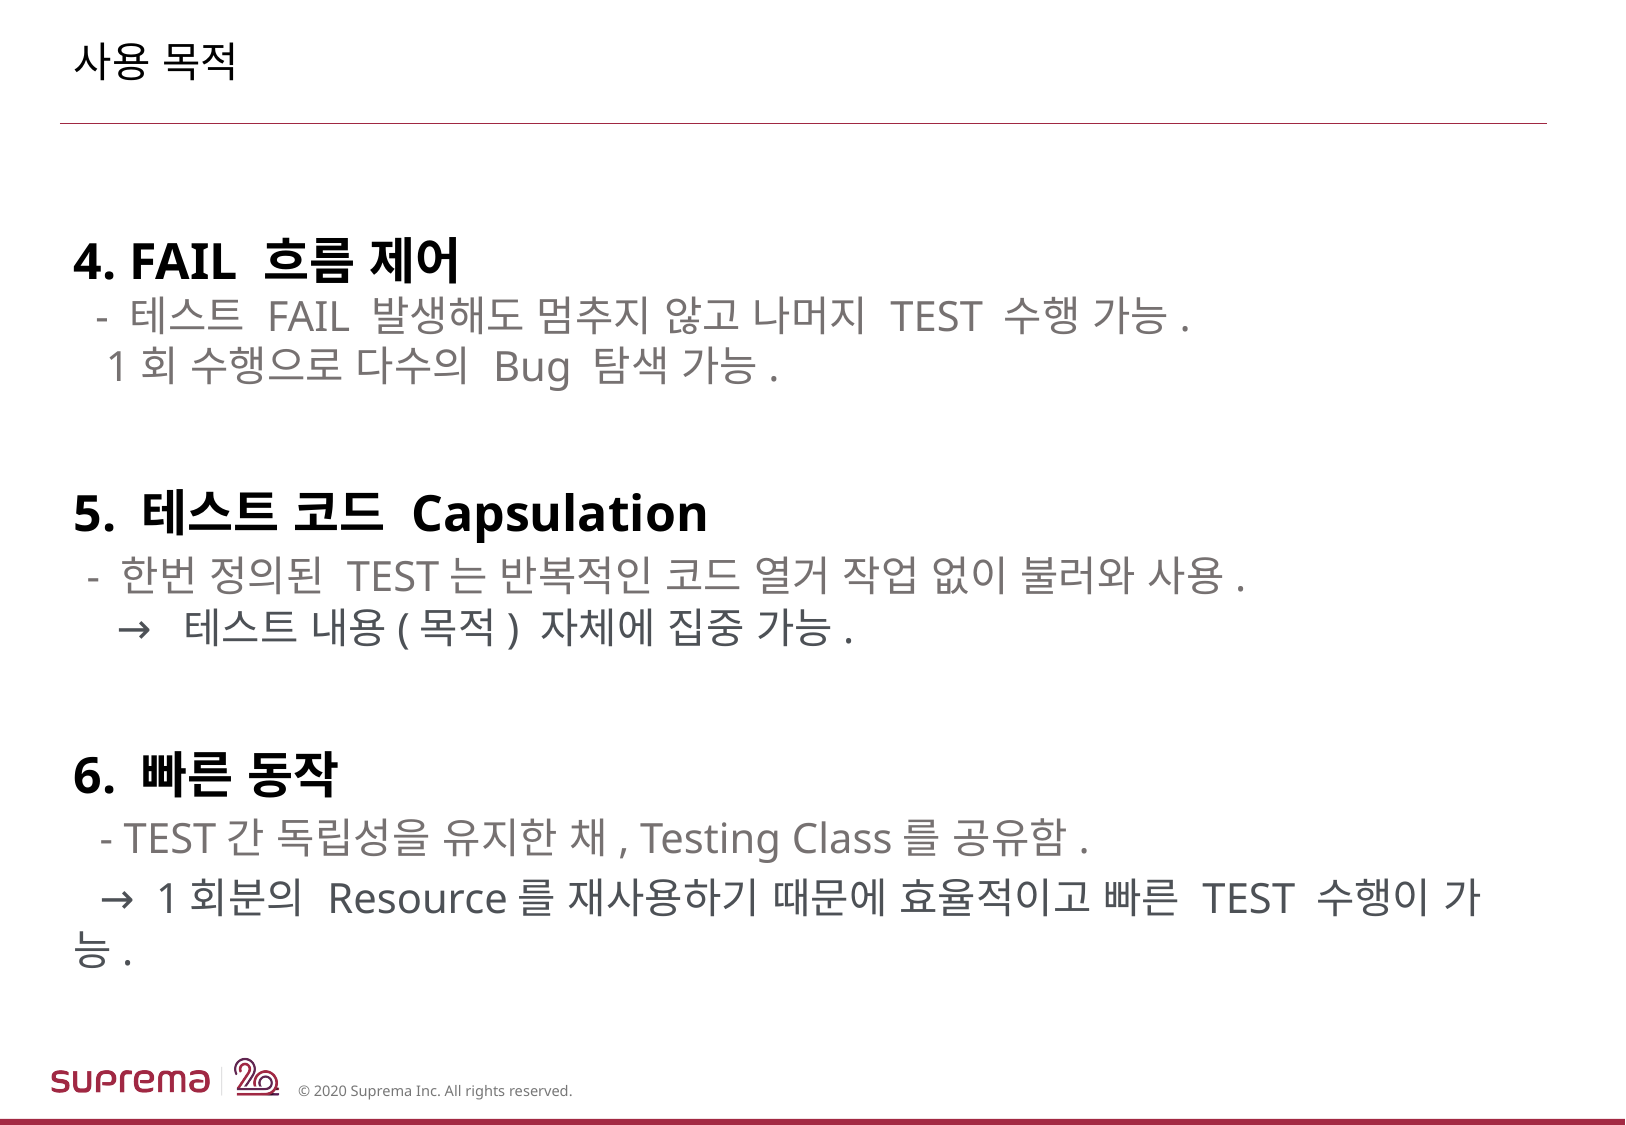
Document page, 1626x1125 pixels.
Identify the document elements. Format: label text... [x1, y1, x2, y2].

list 4. FAIL 흐름 제어 - 테스트 FAIL 발생해도 멈추지 않고 나머지 TEST 수행 가능. 1회 수행으로 다수의 Bug 탐색 가능. 5. 테스트 코드 Capsulation - 한번 정의된 TEST는 반복적인 코드 열거 작업 없이 불러와 사용. → 테스트 내용(목적) 자체에 집중 가능. 6. 빠른 동작 - TEST간 독립성을 유지한 채, Testing Class를 공유함. → 1회분의 Resource를 재사용하기 때문에 효율적이고 빠른 TEST 수행이 가능. [58, 141, 1547, 1047]
picture [39, 1049, 291, 1106]
title 사용 목적 [58, 15, 1547, 113]
